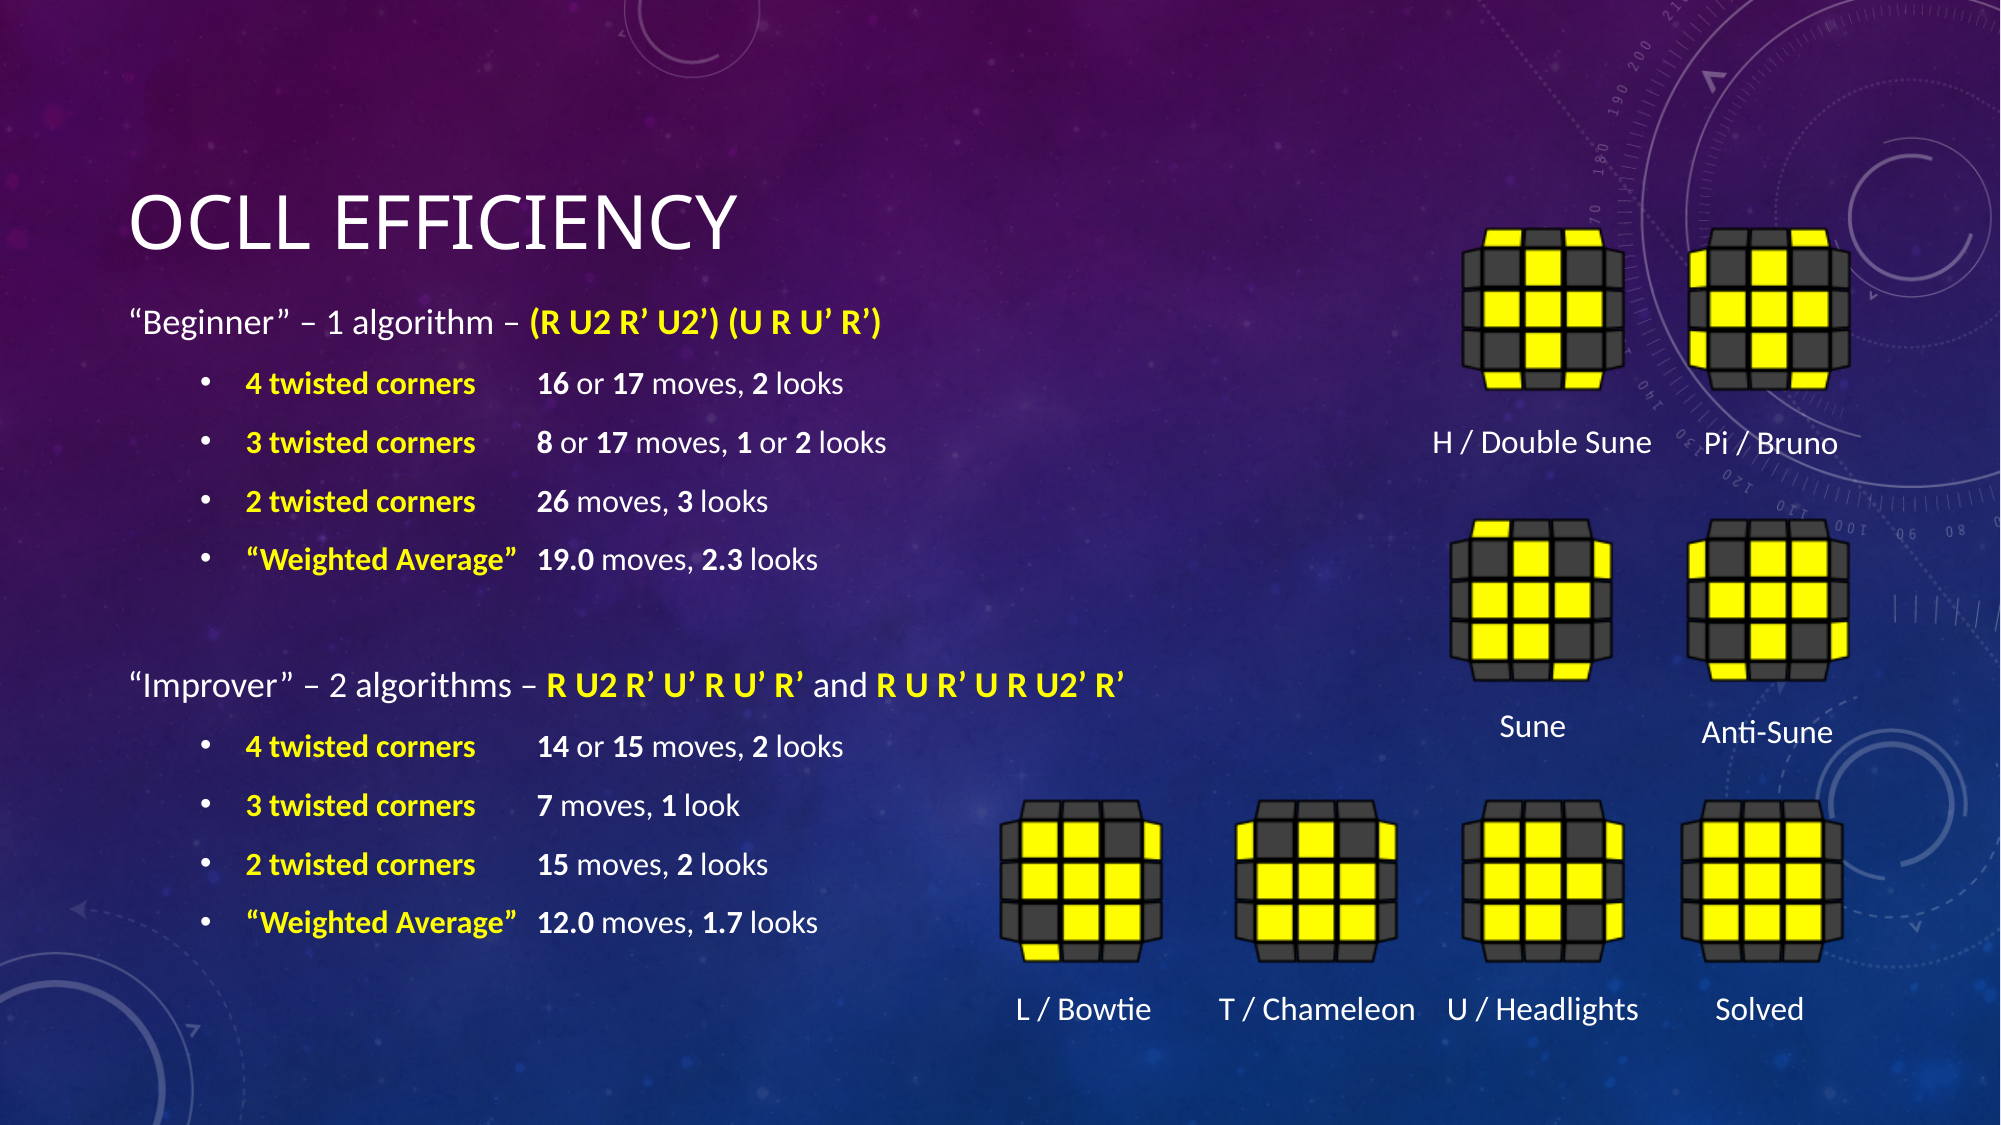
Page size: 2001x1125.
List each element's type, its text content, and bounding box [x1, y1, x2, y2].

text_box Pi / Bruno [1677, 421, 1865, 469]
text_box U / Headlights [1431, 979, 1655, 1035]
picture [0, 0, 2001, 1125]
text_box Anti-Sune [1686, 713, 1849, 758]
list “Beginner” – 1 algorithm – (R U2 R’ U2’) (U R U’ R’) 4 twisted corners 16 or 17 moves, 2 looks 3 twisted corners 8 or 17 moves, 1 or 2 looks 2 twisted corners 26 moves, 3 looks “Weighted Average” 19.0 moves, 2.3 looks “Improver” – 2 algorithms – R U2 R’ U’ R U’ R’ and R U R’ U R U2’ R’ 4 twisted corners 14 or 15 moves, 2 looks 3 twisted corners 7 moves, 1 look 2 twisted corners 15 moves, 2 looks “Weighted Average” 12.0 moves, 1.7 looks [112, 288, 1775, 950]
text_box H / Double Sune [1417, 412, 1668, 468]
text_box T / Chameleon [1185, 979, 1431, 1035]
text_box L / Bowtie [1000, 995, 1167, 1035]
text_box Solved [1700, 995, 1820, 1035]
text_box Sune [1439, 713, 1627, 752]
title OCLL Efficiency [112, 99, 1775, 288]
